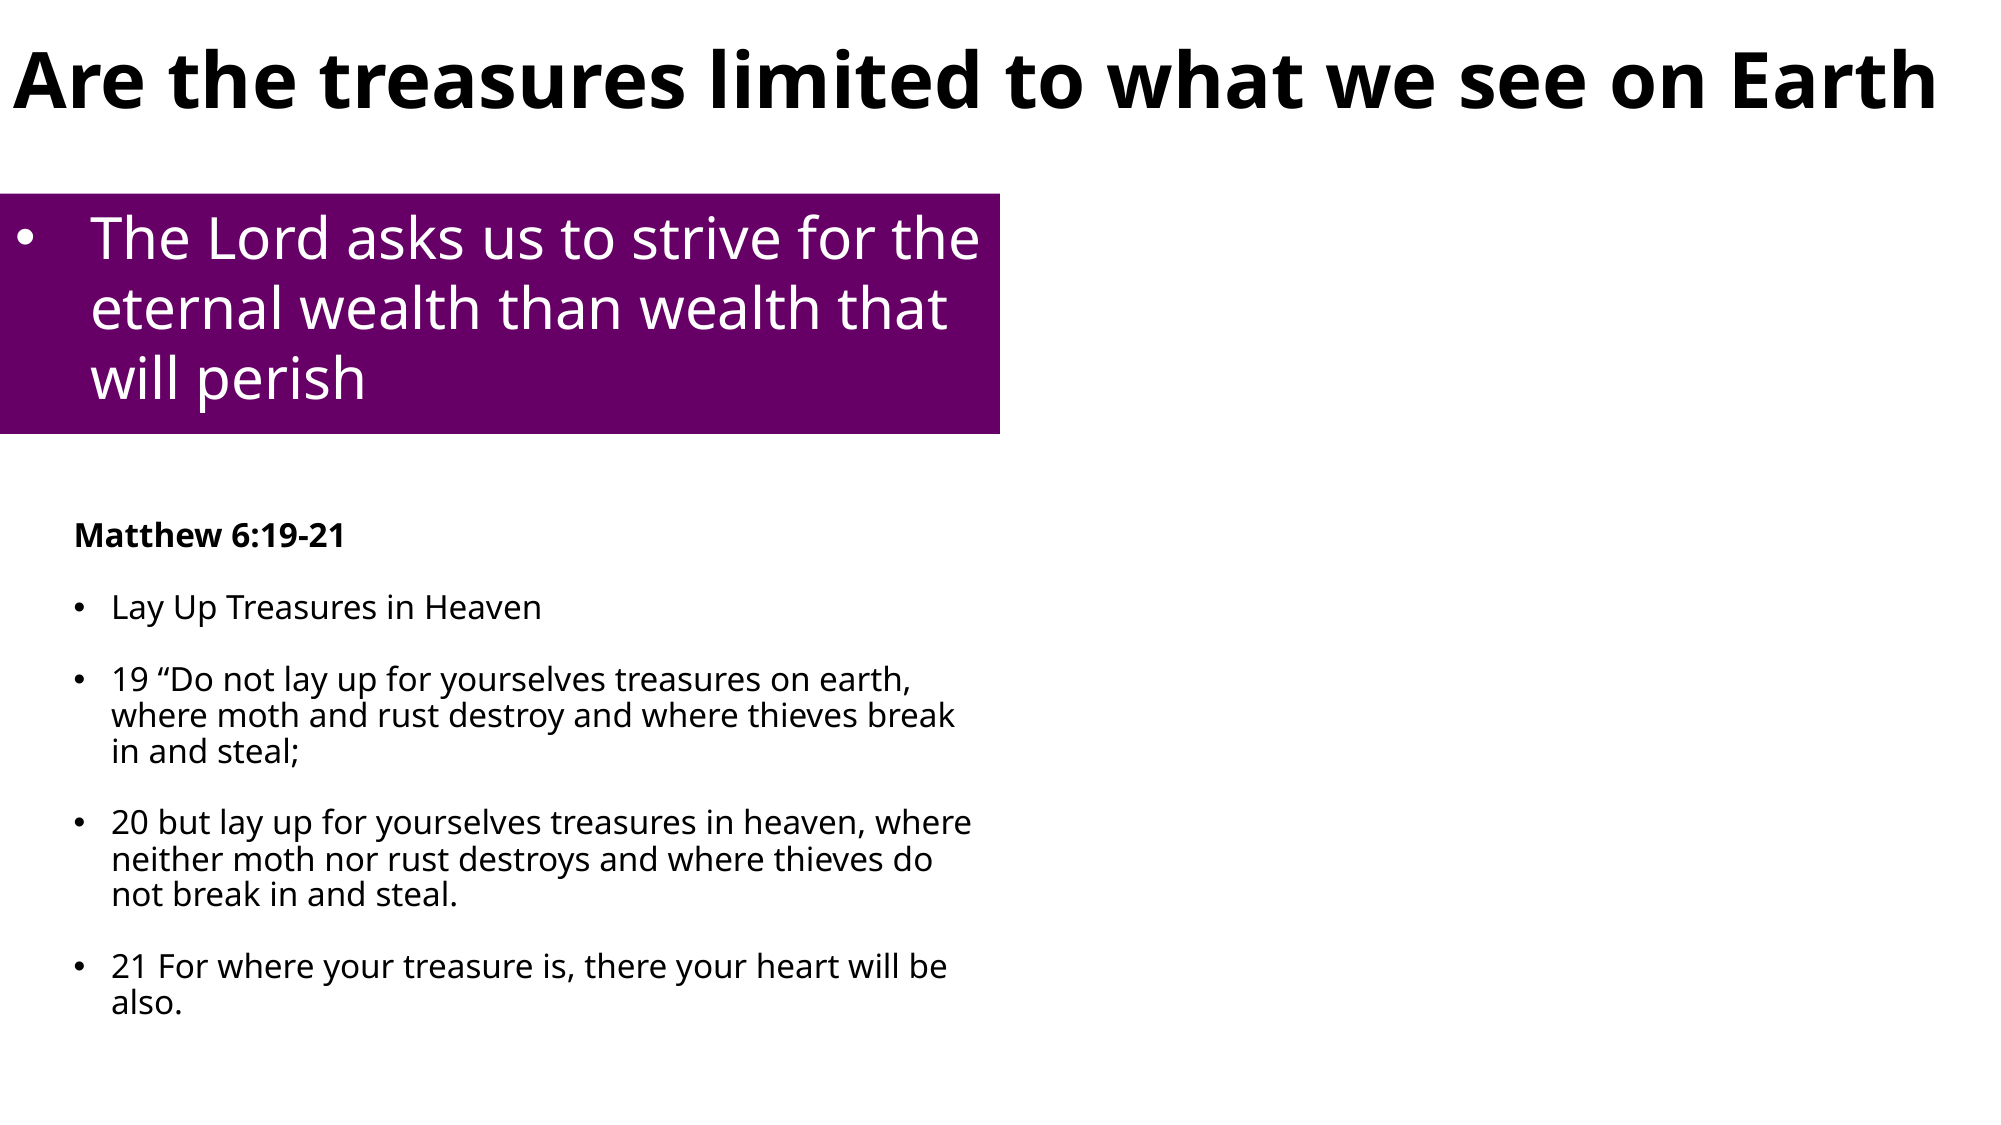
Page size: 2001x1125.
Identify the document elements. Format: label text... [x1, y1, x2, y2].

title Are the treasures limited to what we see on Earth [0, 3, 2000, 164]
text_box The Lord asks us to strive for the eternal wealth than wealth that will perish [0, 193, 1000, 434]
list Matthew 6:19-21 Lay Up Treasures in Heaven 19 “Do not lay up for yourselves treasures on earth, where moth and rust destroy and where thieves break in and steal; 20 but lay up for yourselves treasures in heaven, where neither moth nor rust destroys and where thieves do not break in and steal. 21 For where your treasure is, there your heart will be also. [58, 444, 996, 1097]
